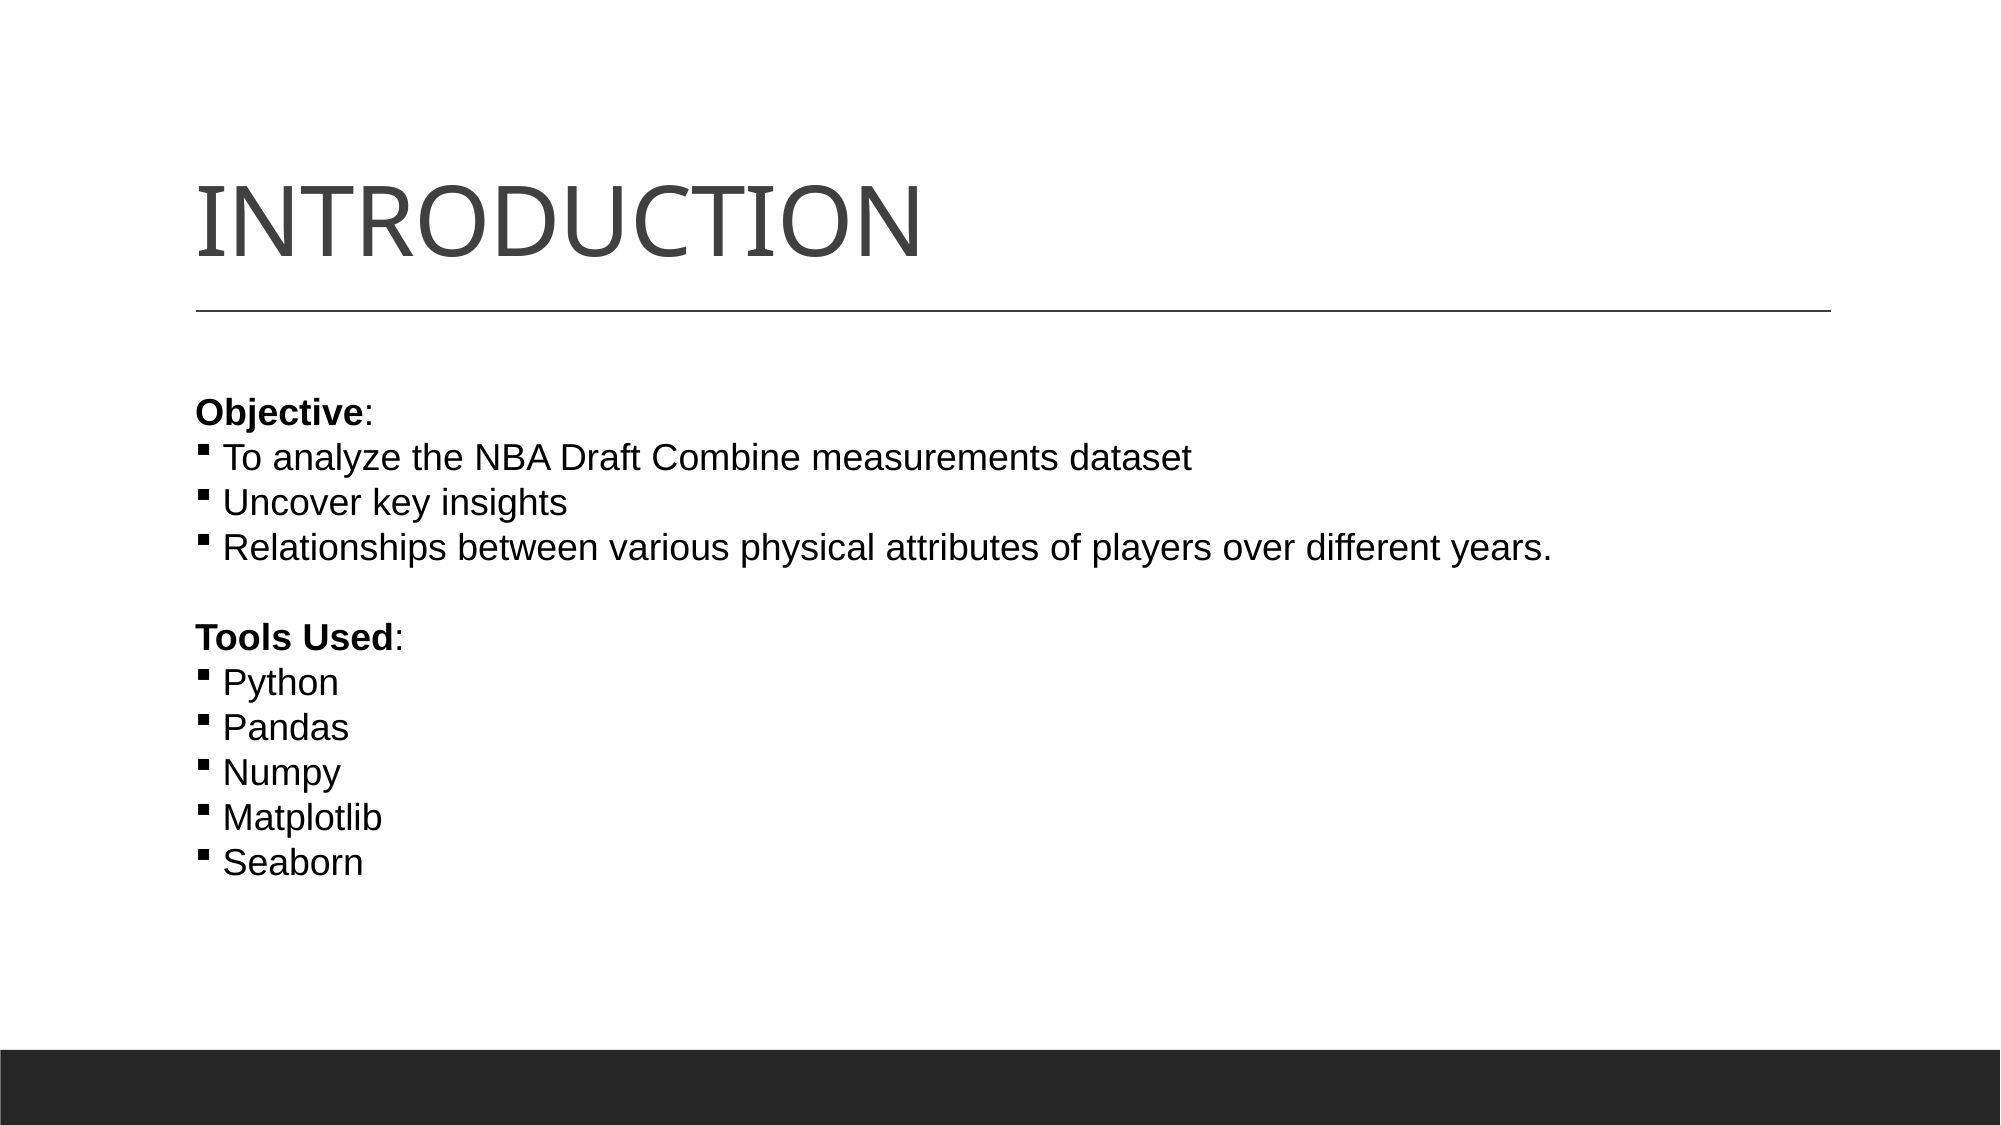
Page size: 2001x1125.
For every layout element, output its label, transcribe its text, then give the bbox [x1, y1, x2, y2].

list Objective: To analyze the NBA Draft Combine measurements dataset Uncover key insights Relationships between various physical attributes of players over different years. Tools Used: Python Pandas Numpy Matplotlib Seaborn [180, 308, 1744, 962]
title INTRODUCTION [180, 47, 1830, 285]
